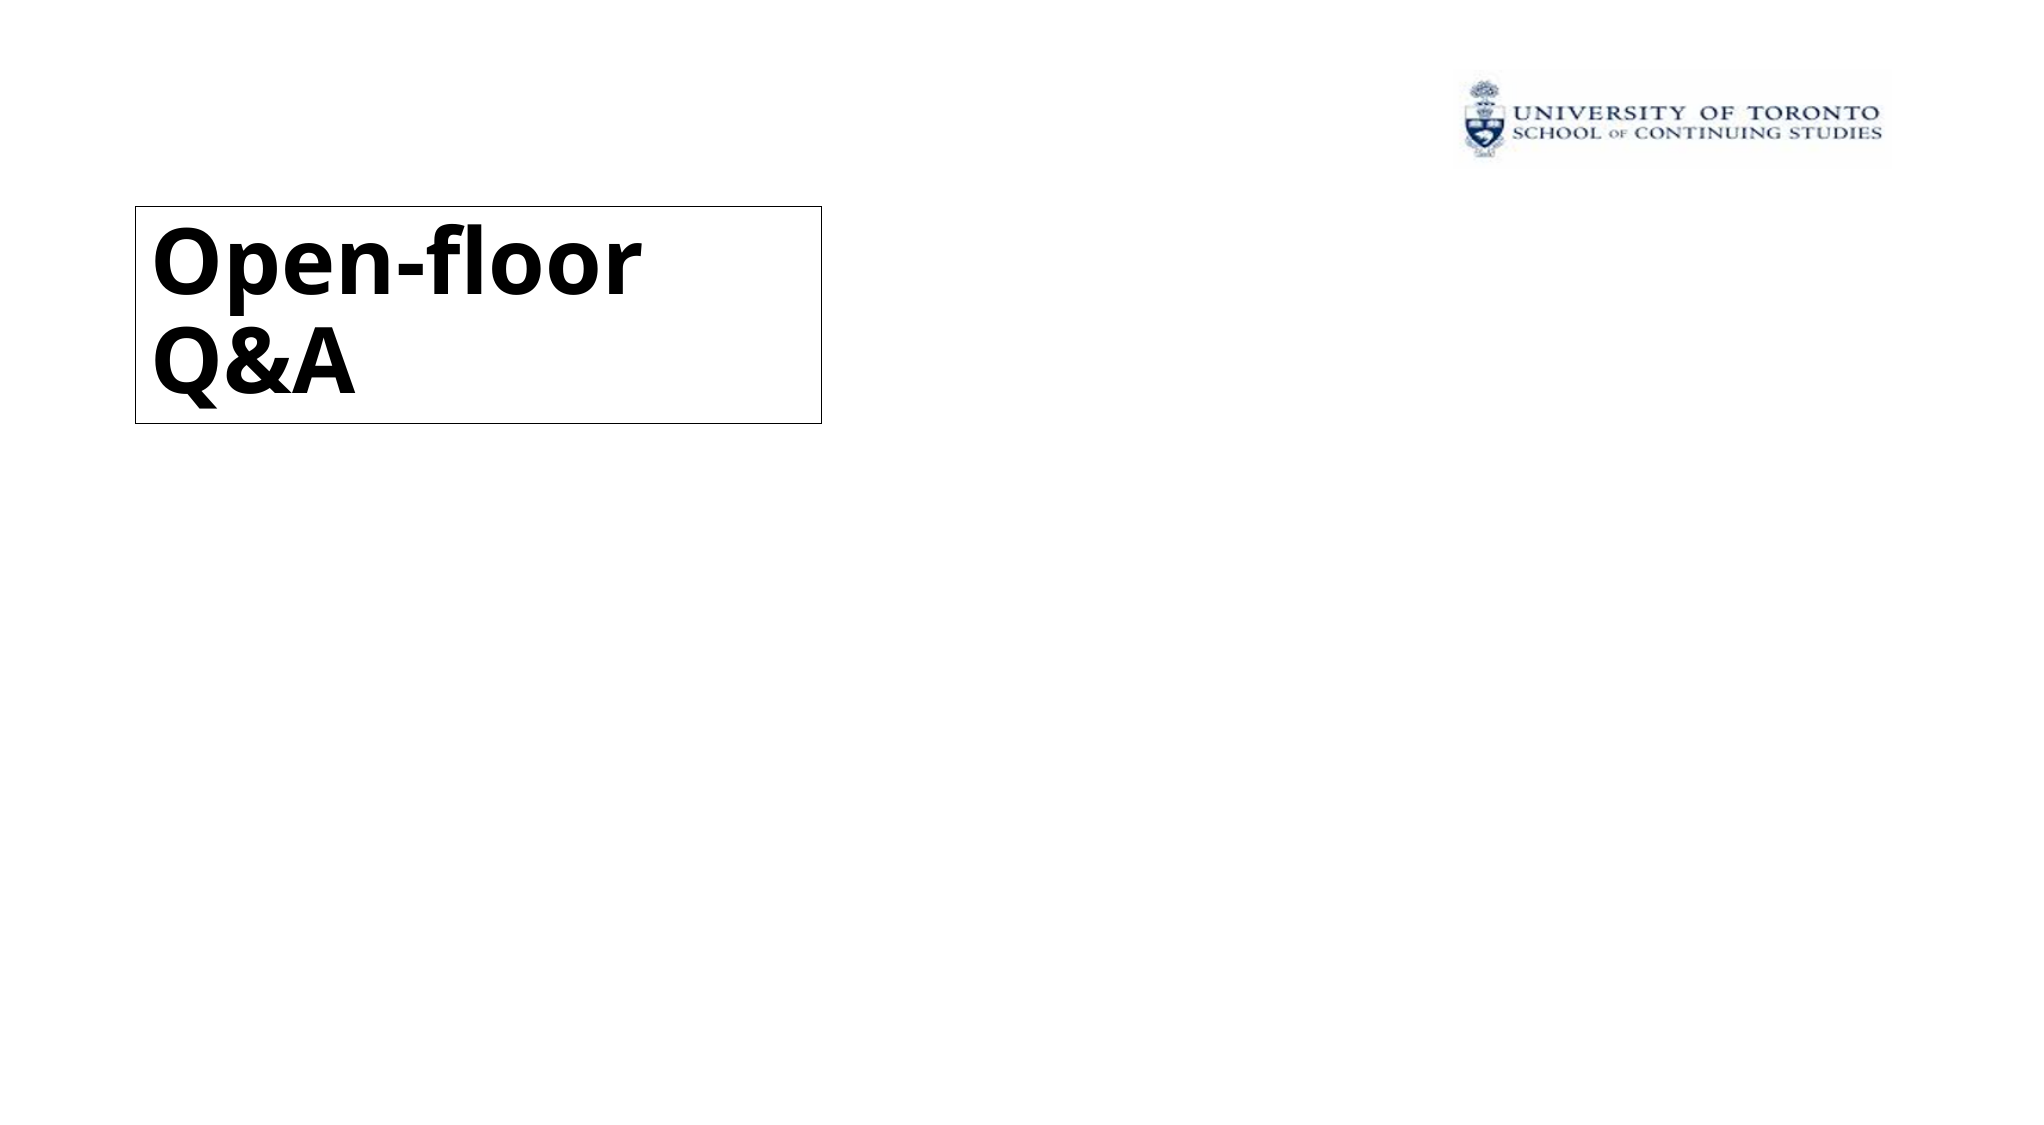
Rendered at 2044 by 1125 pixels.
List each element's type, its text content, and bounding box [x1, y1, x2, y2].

picture [1453, 69, 1892, 169]
title Open-floor Q&A [135, 206, 822, 424]
